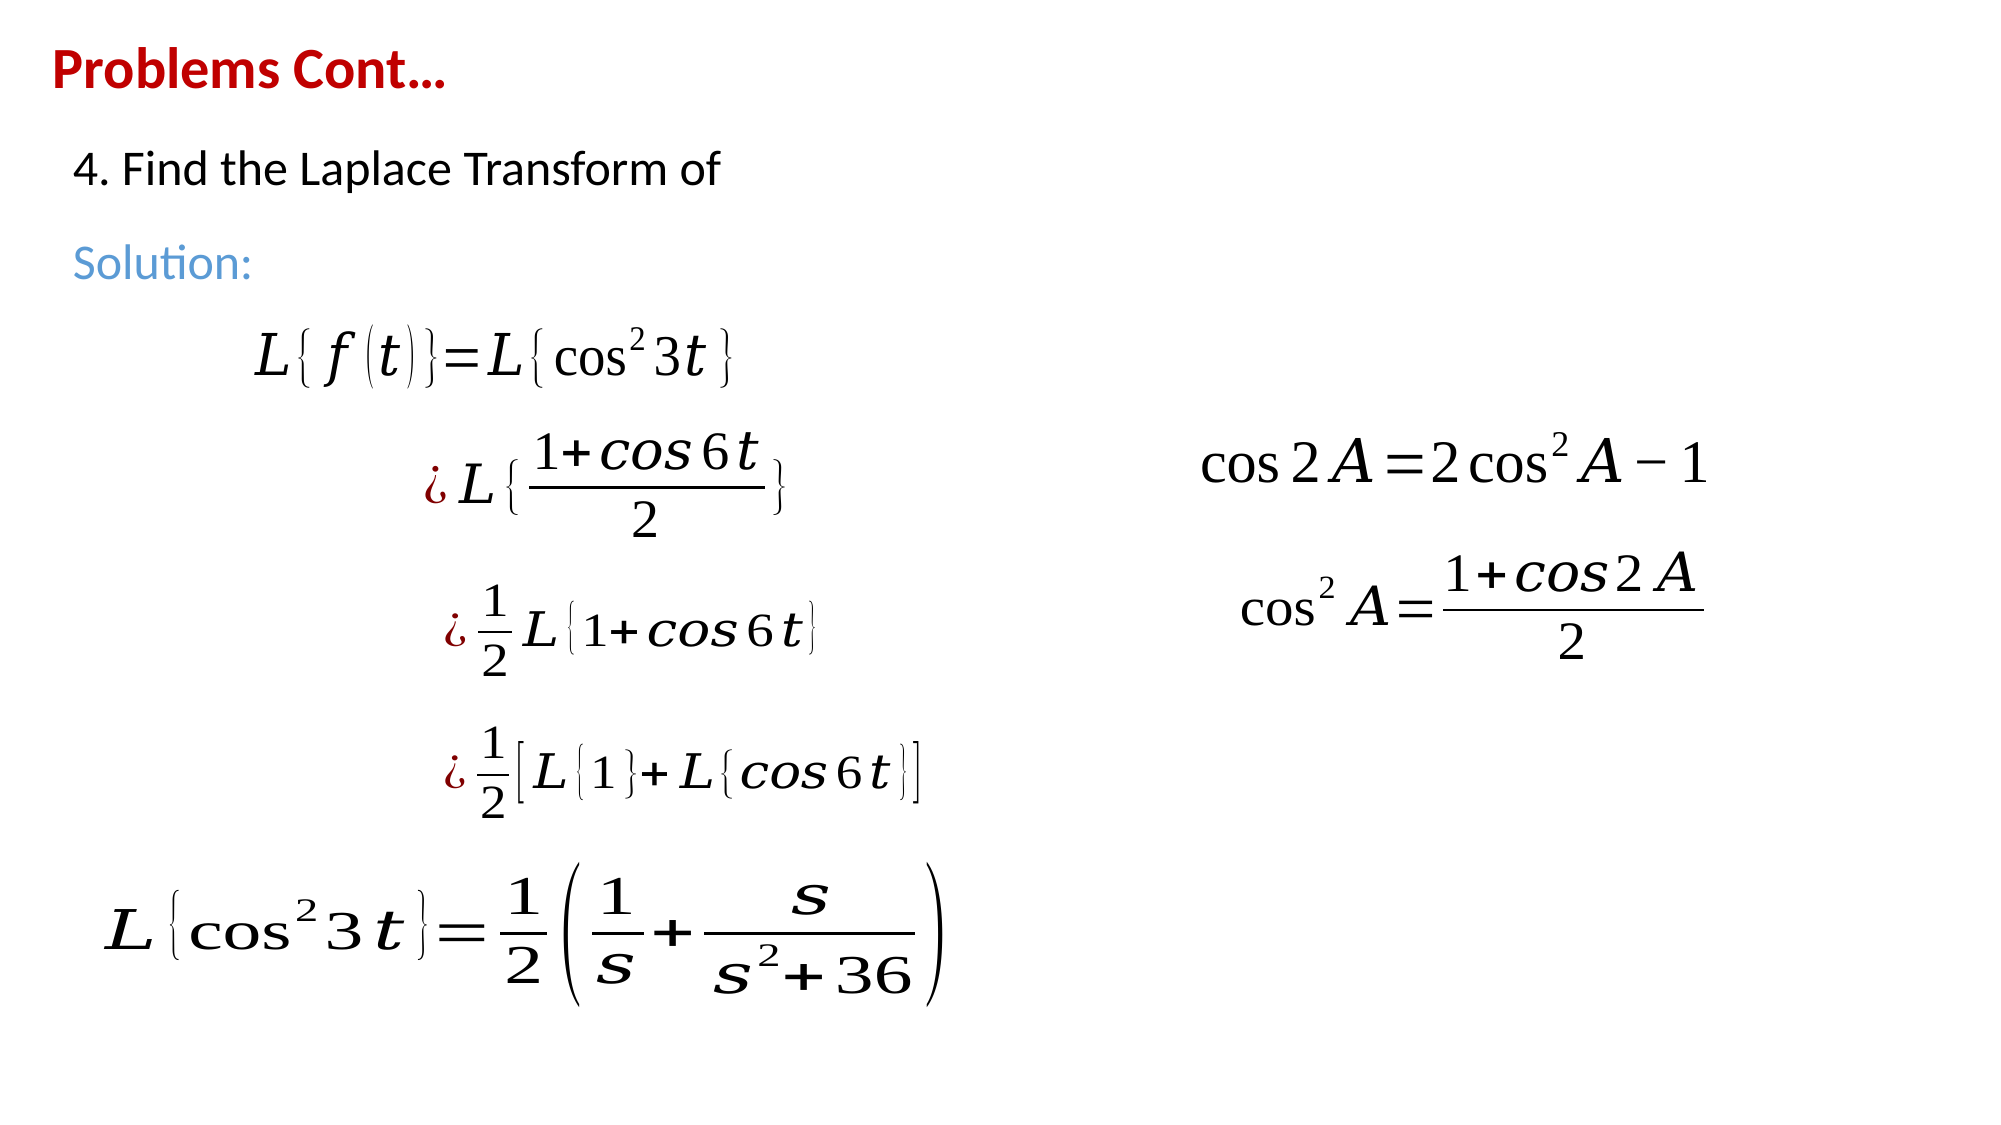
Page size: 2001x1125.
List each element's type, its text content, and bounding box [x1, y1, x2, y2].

text_box Problems Cont… [37, 22, 526, 108]
text_box Solution: [58, 222, 280, 298]
